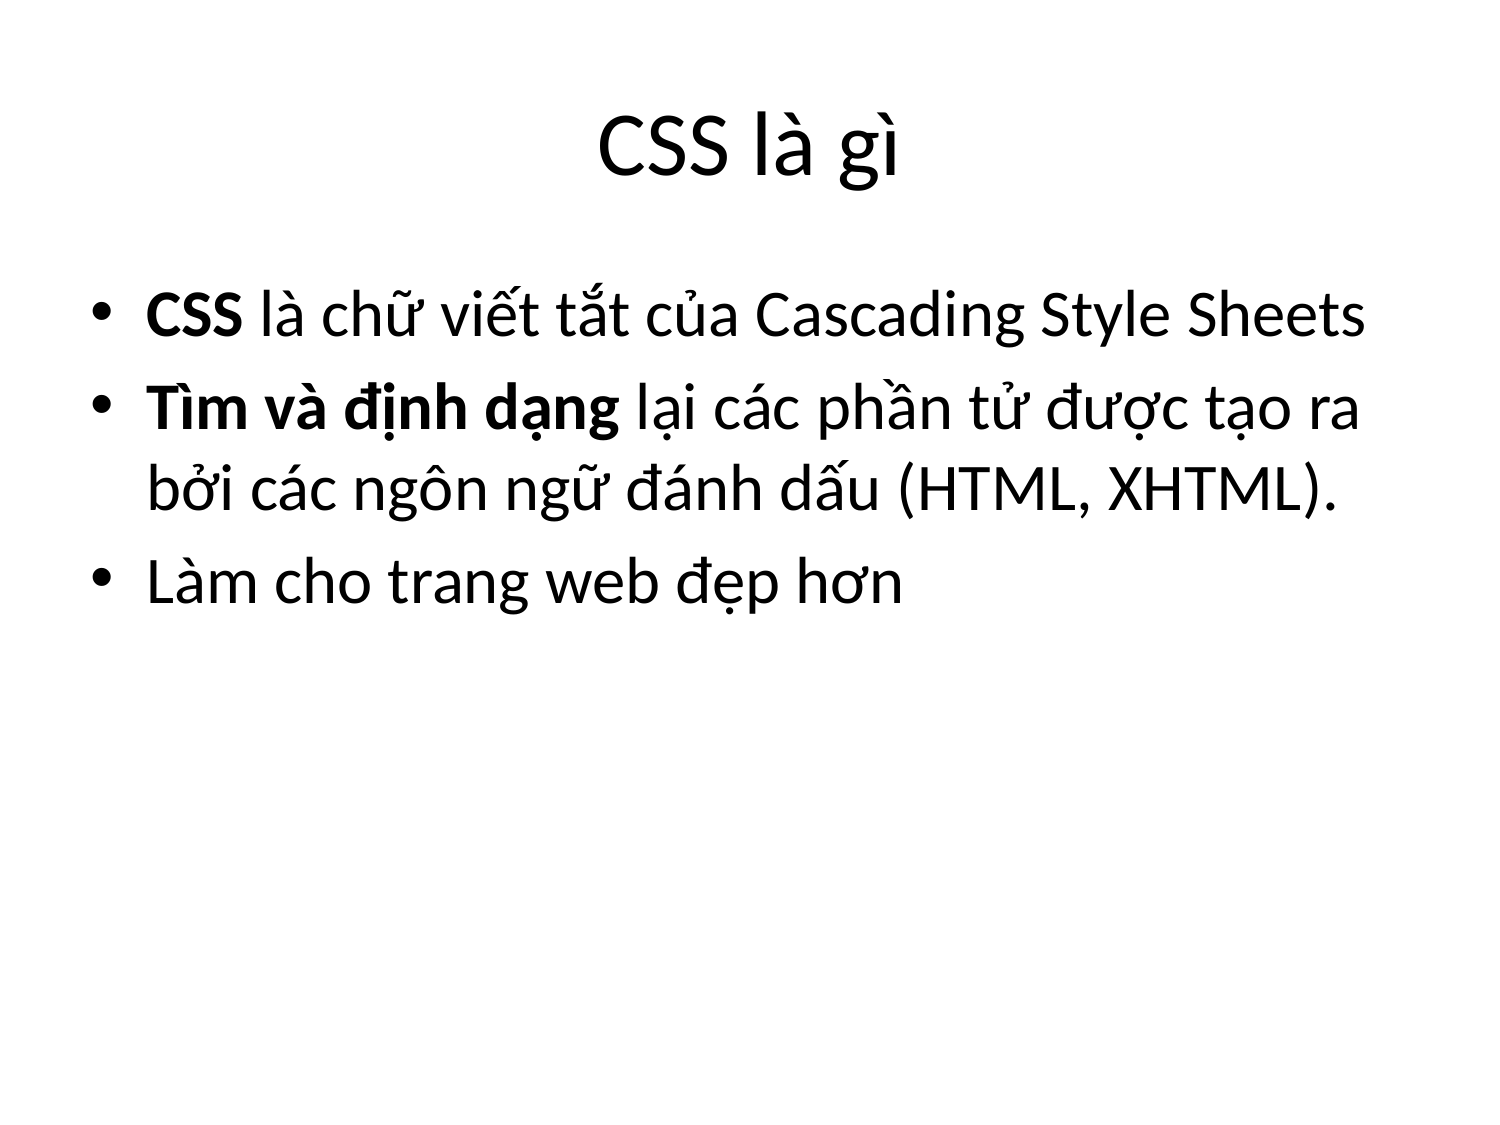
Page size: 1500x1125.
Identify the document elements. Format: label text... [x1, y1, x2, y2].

list CSS là chữ viết tắt của Cascading Style Sheets Tìm và định dạng lại các phần tử được tạo ra bởi các ngôn ngữ đánh dấu (HTML, XHTML). Làm cho trang web đẹp hơn [75, 262, 1425, 1005]
title CSS là gì [75, 45, 1425, 233]
